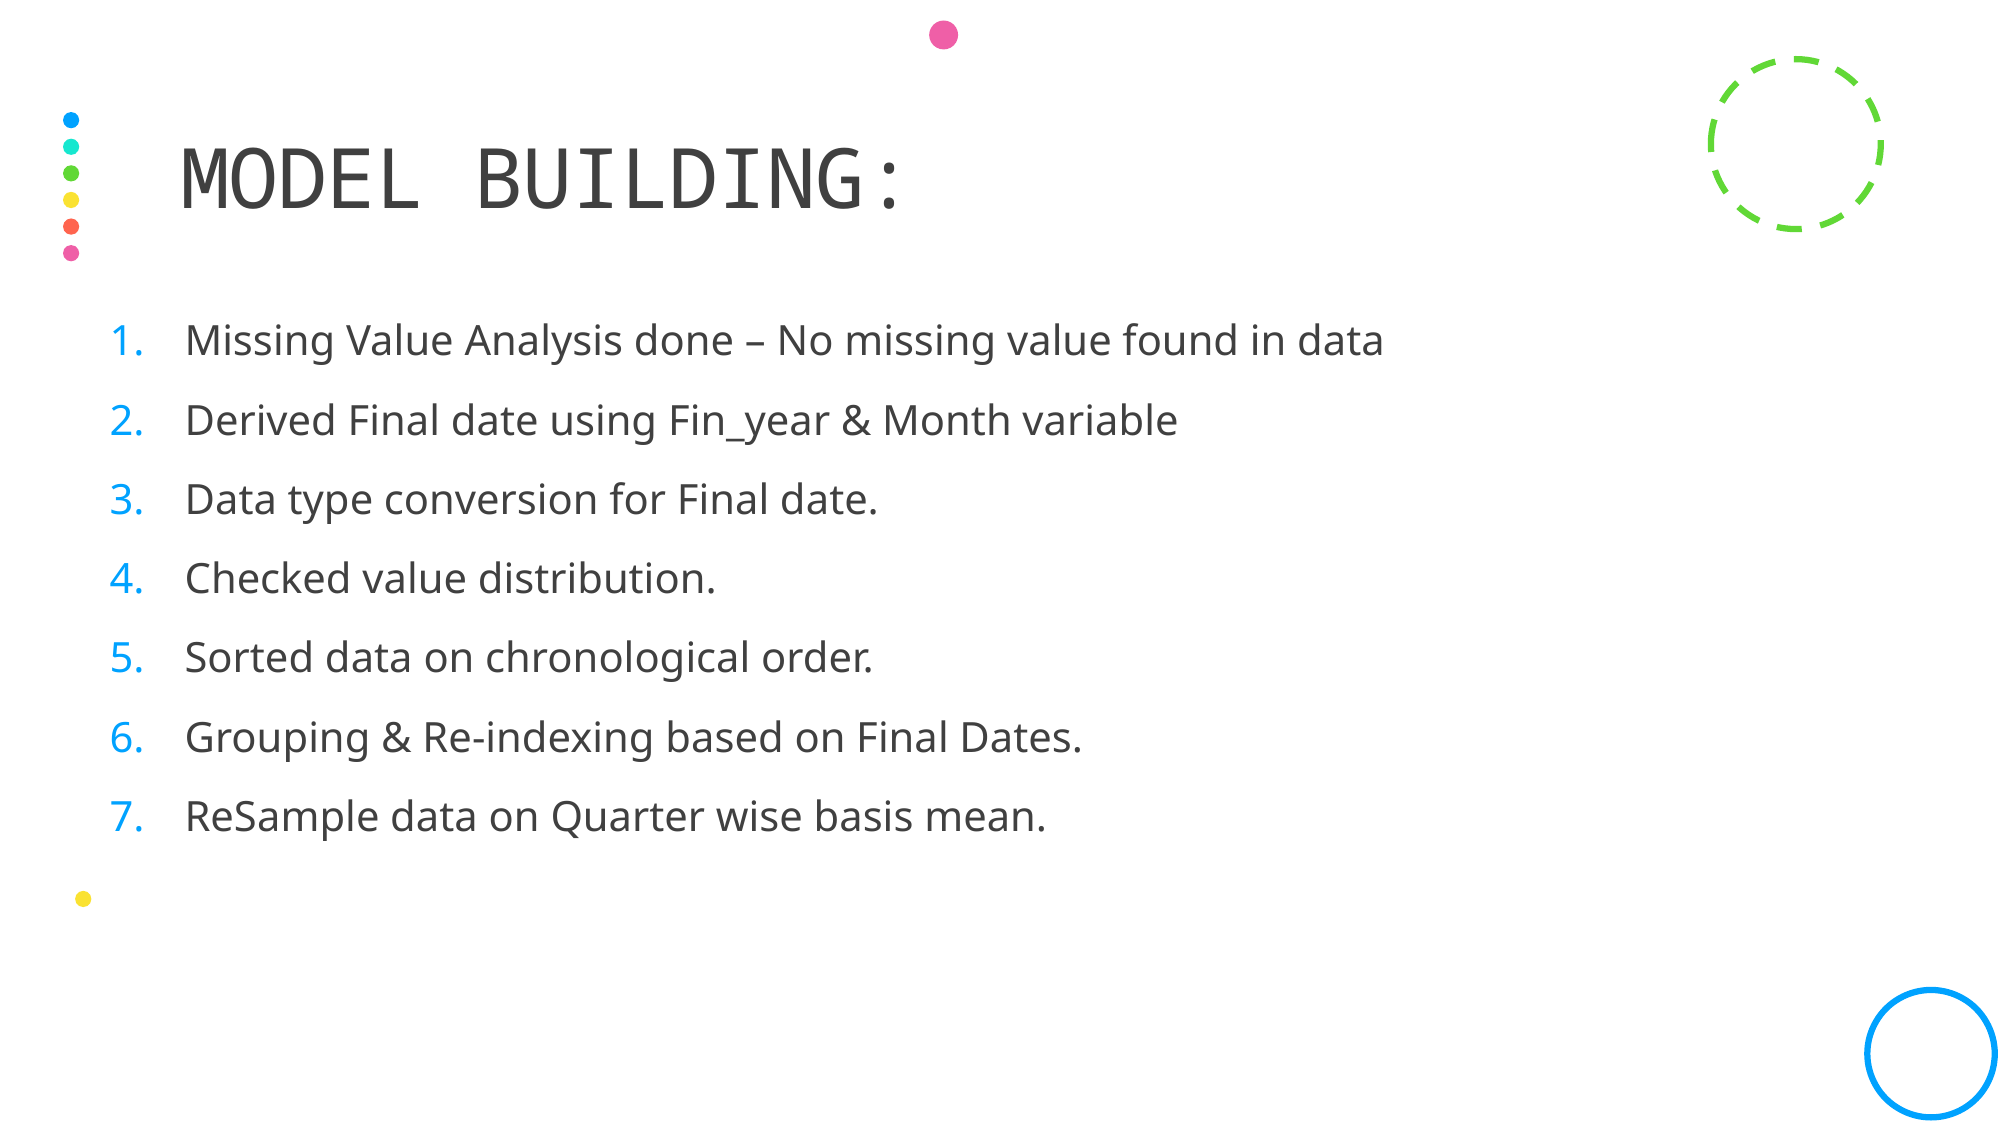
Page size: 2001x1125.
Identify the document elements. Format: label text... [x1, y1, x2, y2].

title Model Building: [180, 69, 1830, 294]
list Missing Value Analysis done – No missing value found in data Derived Final date using Fin_year & Month variable Data type conversion for Final date. Checked value distribution. Sorted data on chronological order. Grouping & Re-indexing based on Final Dates. ReSample data on Quarter wise basis mean. [109, 306, 1760, 924]
